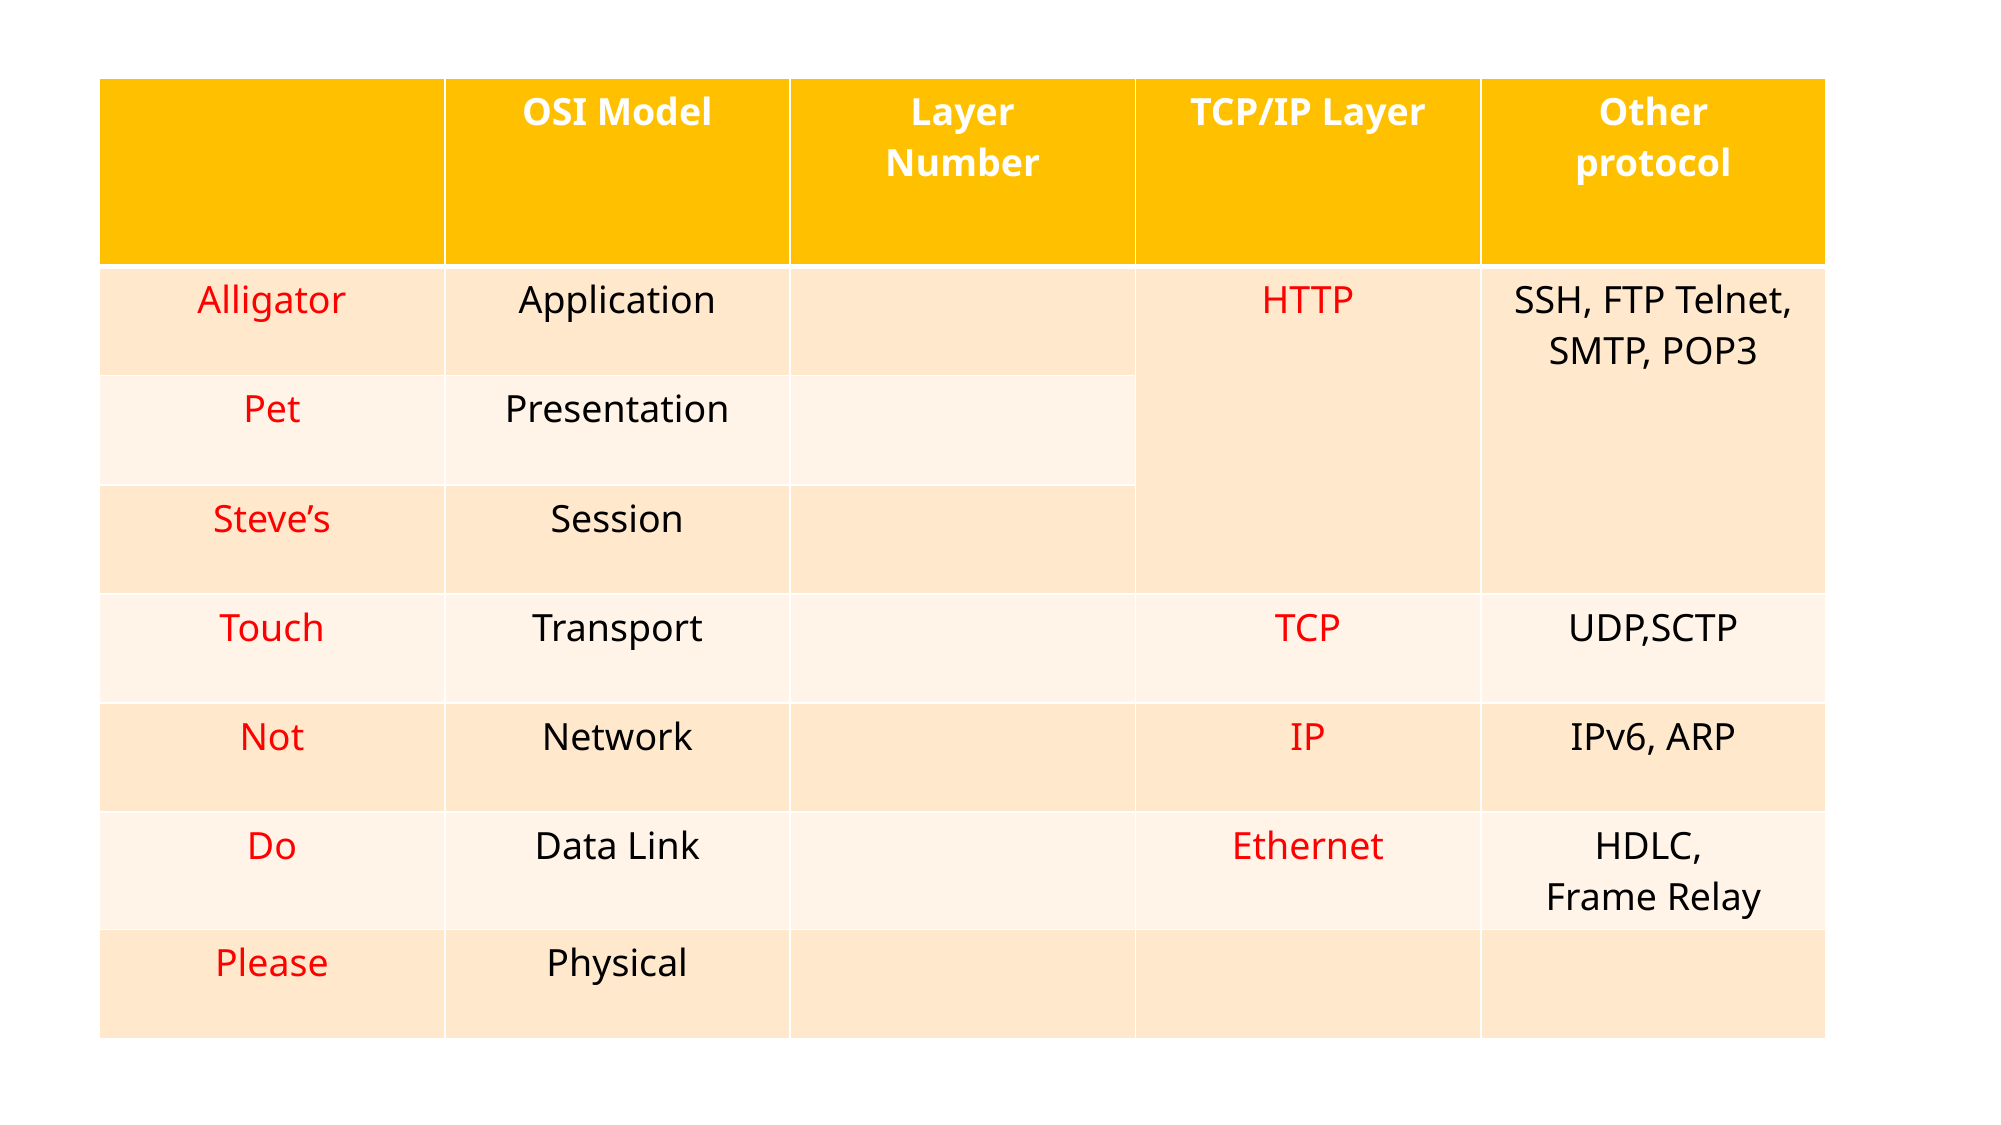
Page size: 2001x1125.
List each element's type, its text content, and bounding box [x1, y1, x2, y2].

table_cell Steve’s [100, 486, 444, 593]
table_cell Data Link [446, 813, 789, 929]
table_cell [1482, 930, 1825, 1038]
table_cell Pet [100, 376, 444, 484]
table_header OSI Model [446, 79, 789, 264]
table_cell IPv6, ARP [1482, 704, 1825, 811]
table_cell Network [446, 704, 789, 811]
table_cell [791, 930, 1135, 1038]
table_cell TCP [1136, 595, 1480, 702]
table_cell [791, 486, 1135, 593]
table_cell SSH, FTP Telnet, SMTP, POP3 [1482, 269, 1825, 593]
table_header Other protocol [1482, 79, 1825, 264]
table_cell IP [1136, 704, 1480, 811]
table_cell Presentation [446, 376, 789, 484]
table_cell Application [446, 269, 789, 375]
table_cell [791, 595, 1135, 702]
table_header Layer Number [791, 79, 1135, 264]
table_cell UDP,SCTP [1482, 595, 1825, 702]
table_cell Ethernet [1136, 813, 1480, 929]
table_cell Touch [100, 595, 444, 702]
table_cell Alligator [100, 269, 444, 375]
table_header [100, 79, 444, 264]
table_cell [1136, 930, 1480, 1038]
table_cell Session [446, 486, 789, 593]
table_cell Please [100, 930, 444, 1038]
table_cell Do [100, 813, 444, 929]
table_cell Physical [446, 930, 789, 1038]
table_header TCP/IP Layer [1136, 79, 1480, 264]
table_cell Transport [446, 595, 789, 702]
table_cell [791, 376, 1135, 484]
table_cell [791, 269, 1135, 375]
table_cell HTTP [1136, 269, 1480, 593]
table_cell HDLC, Frame Relay [1482, 813, 1825, 929]
table_cell Not [100, 704, 444, 811]
table_cell [791, 813, 1135, 929]
table_cell [791, 704, 1135, 811]
